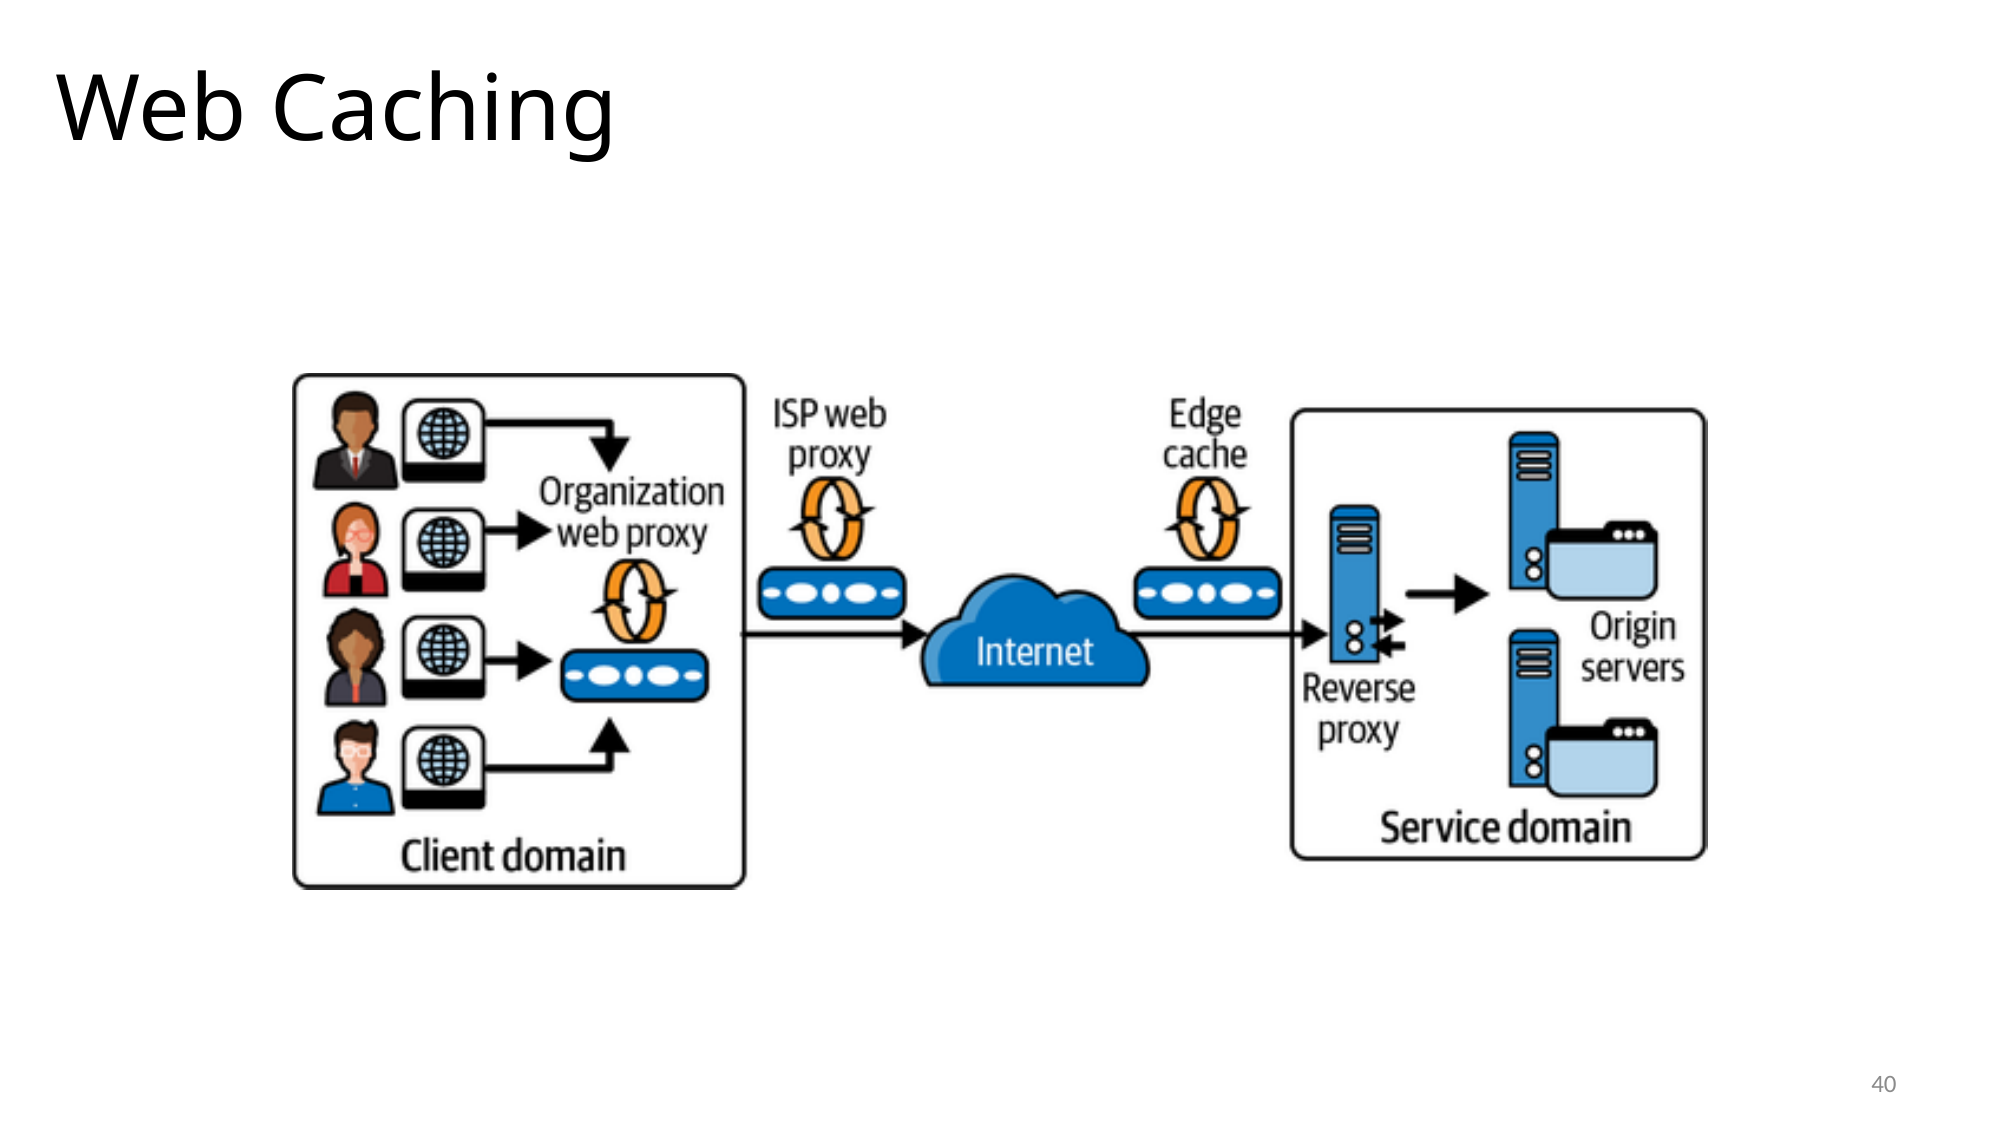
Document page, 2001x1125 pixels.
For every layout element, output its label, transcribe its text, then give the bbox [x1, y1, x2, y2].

title Web Caching [40, 35, 1955, 187]
picture [292, 373, 1708, 890]
